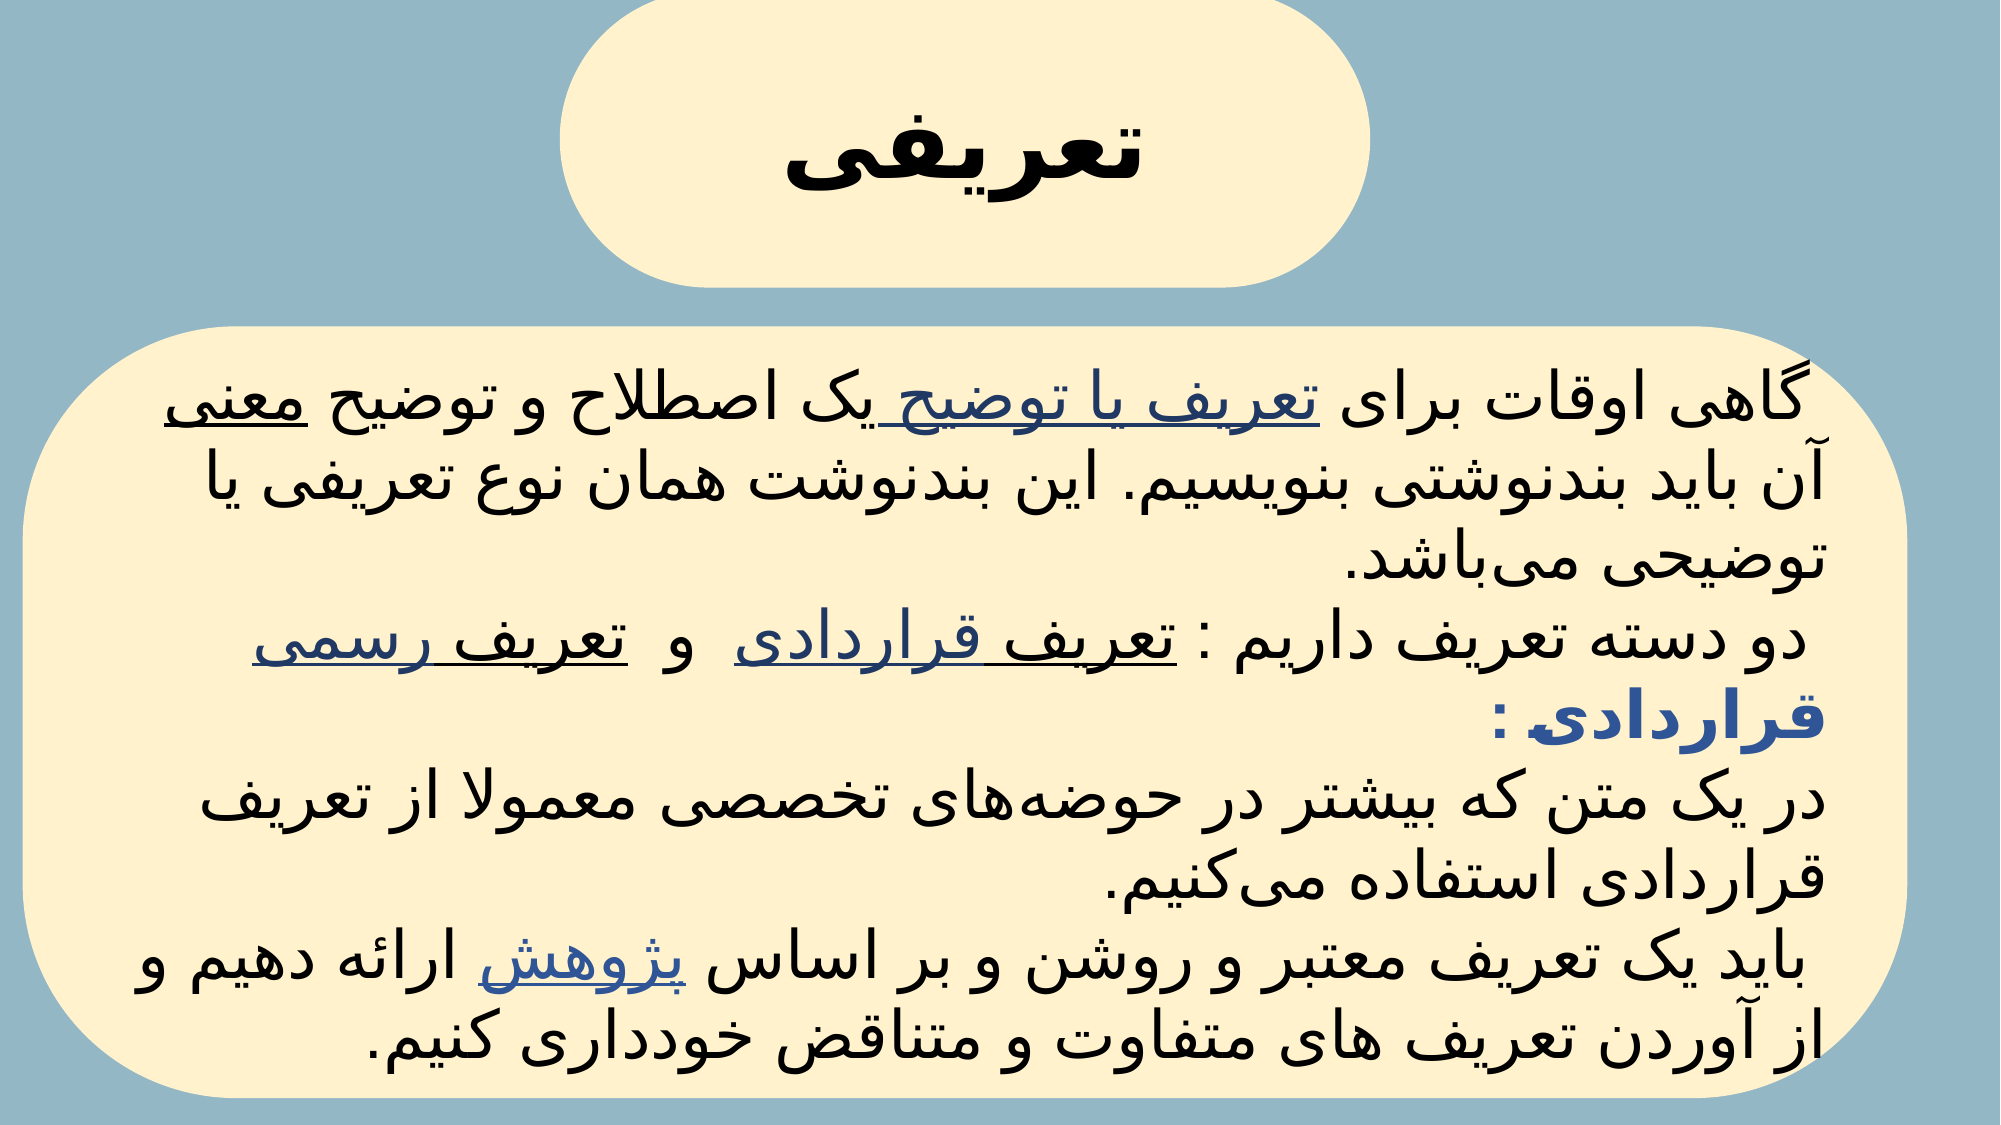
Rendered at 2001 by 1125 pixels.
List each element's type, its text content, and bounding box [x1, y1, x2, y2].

text_box گاهی اوقات برای تعریف یا توضیح یک اصطلاح و توضیح معنی آن باید بندنوشتی بنویسیم. این بندنوشت همان نوع تعریفی یا توضیحی می‌باشد. دو دسته تعریف داریم : تعریف قراردادی و تعریف رسمی قراردادی : در یک متن که بیشتر در حوضه‌های تخصصی معمولا از تعریف قراردادی استفاده می‌کنیم. باید یک تعریف معتبر و روشن و بر اساس پژوهش ارائه دهیم و از آوردن تعریف های متفاوت و متناقض خودداری کنیم. [22, 326, 1908, 1099]
text_box تعریفی [559, 0, 1371, 288]
